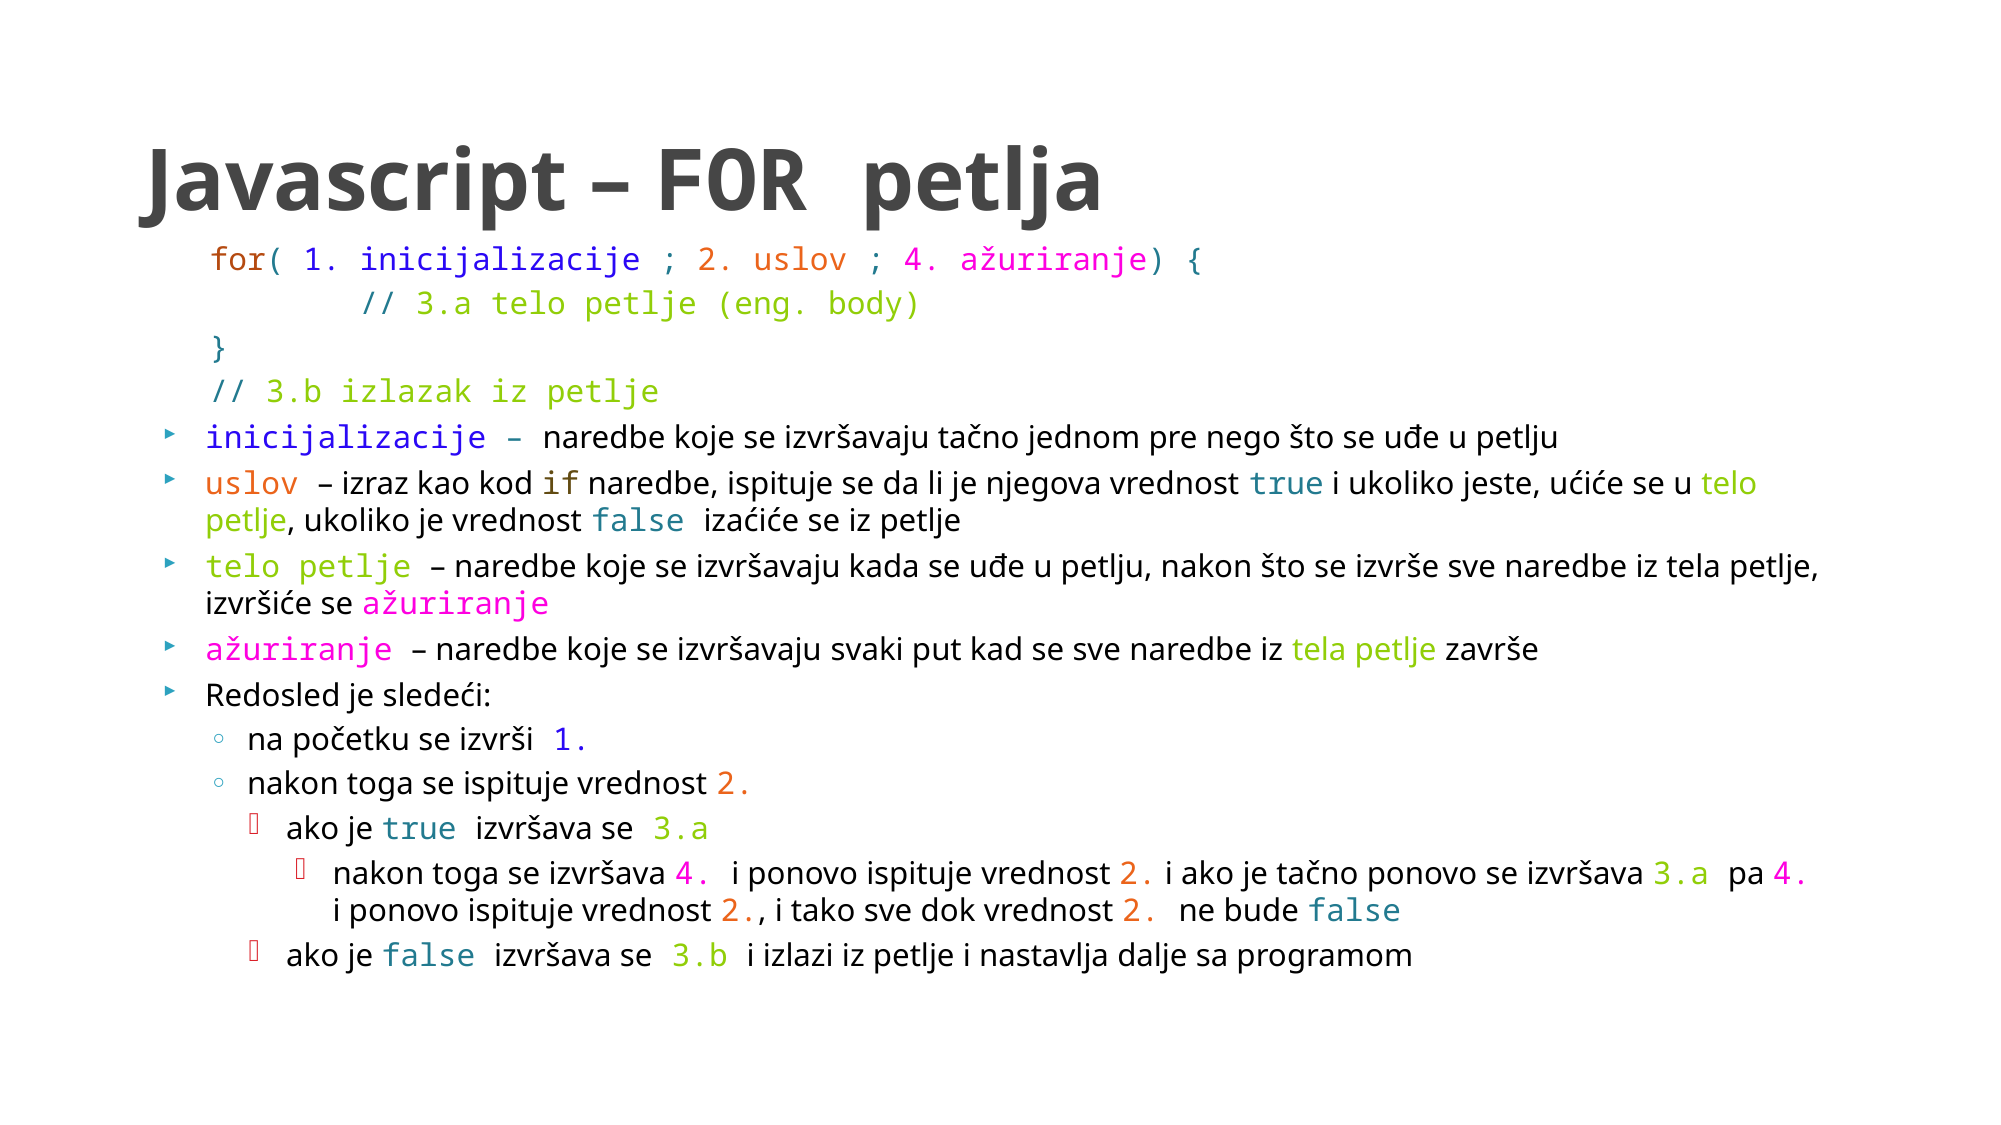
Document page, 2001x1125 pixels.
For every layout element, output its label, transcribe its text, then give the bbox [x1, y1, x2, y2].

list for( 1. inicijalizacije ; 2. uslov ; 4. ažuriranje) { // 3.a telo petlje (eng. body) } // 3.b izlazak iz petlje inicijalizacije – naredbe koje se izvršavaju tačno jednom pre nego što se uđe u petlju uslov – izraz kao kod if naredbe, ispituje se da li je njegova vrednost true i ukoliko jeste, ućiće se u telo petlje, ukoliko je vrednost false izaćiće se iz petlje telo petlje – naredbe koje se izvršavaju kada se uđe u petlju, nakon što se izvrše sve naredbe iz tela petlje, izvršiće se ažuriranje ažuriranje – naredbe koje se izvršavaju svaki put kad se sve naredbe iz tela petlje završe Redosled je sledeći: na početku se izvrši 1. nakon toga se ispituje vrednost 2. ako je true izvršava se 3.a nakon toga se izvršava 4. i ponovo ispituje vrednost 2. i ako je tačno ponovo se izvršava 3.a pa 4. i ponovo ispituje vrednost 2., i tako sve dok vrednost 2. ne bude false ako je false izvršava se 3.b i izlazi iz petlje i nastavlja dalje sa programom [130, 285, 1842, 970]
title Javascript – FOR petlja [130, 67, 1842, 285]
